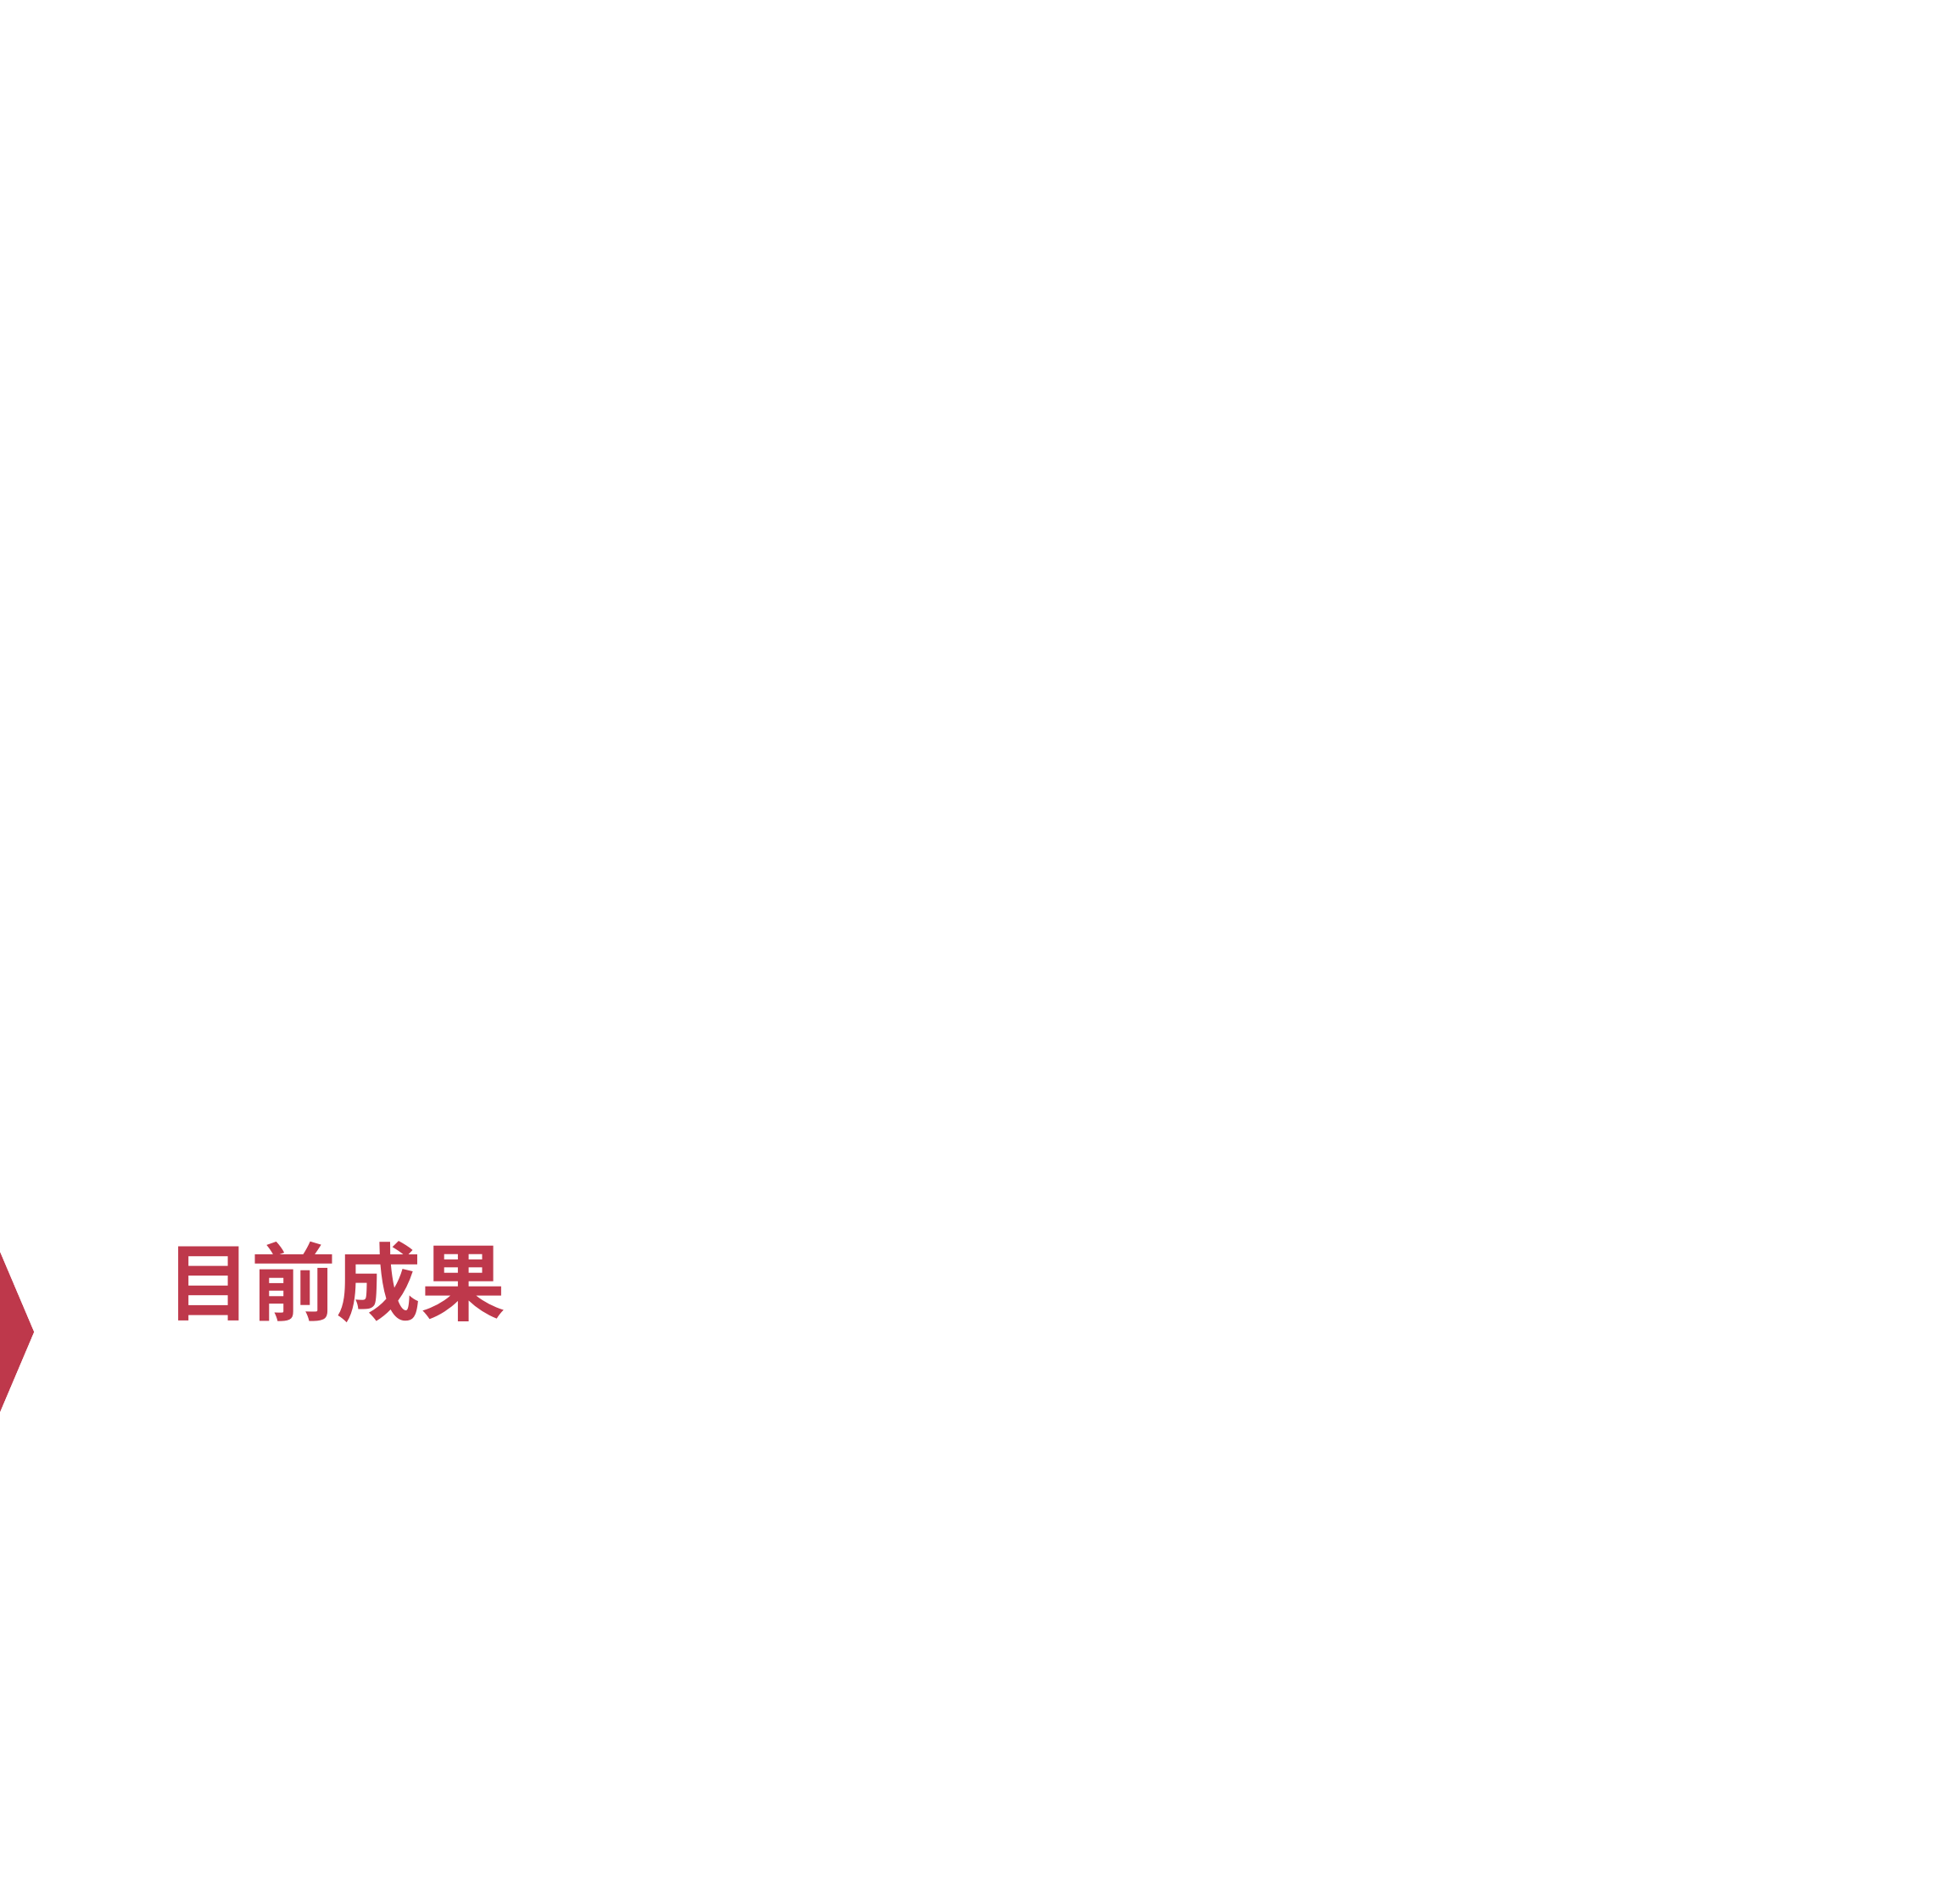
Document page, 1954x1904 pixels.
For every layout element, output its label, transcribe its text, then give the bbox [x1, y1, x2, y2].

title 目前成果 [154, 1223, 1815, 1601]
